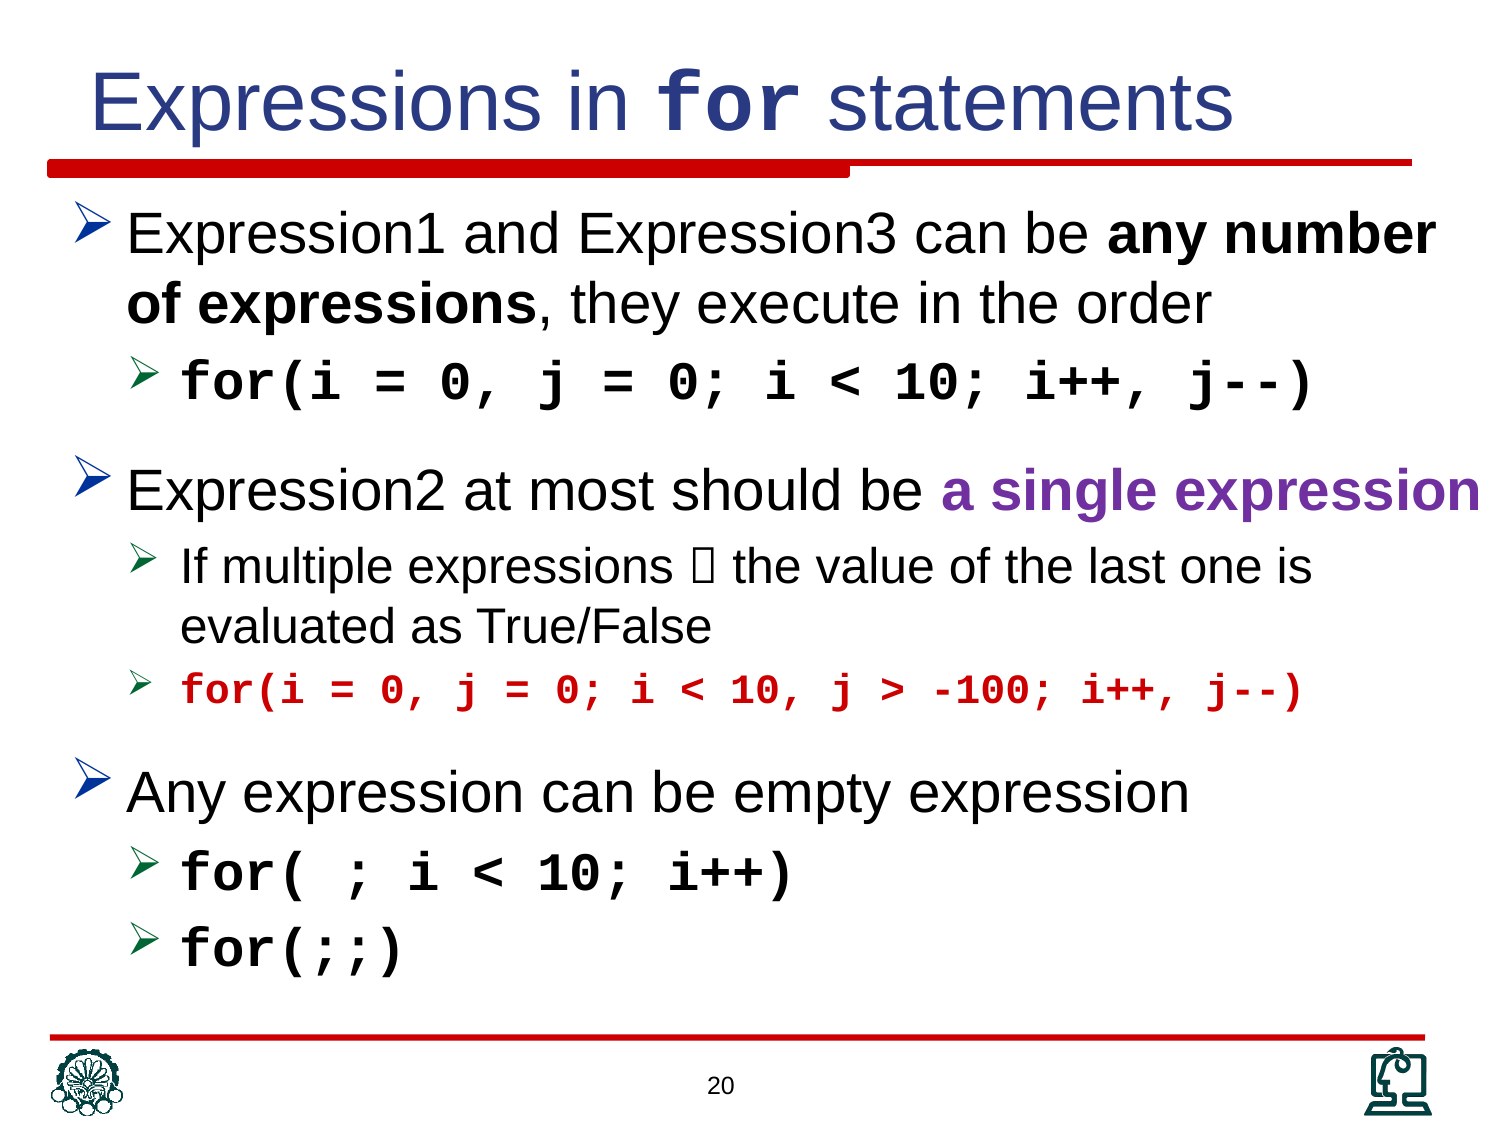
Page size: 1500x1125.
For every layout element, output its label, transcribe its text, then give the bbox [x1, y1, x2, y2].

text_box 20 [650, 1075, 750, 1103]
picture [1362, 1075, 1438, 1119]
picture [50, 1047, 125, 1118]
text_box Expression1 and Expression3 can be any number of expressions, they execute in the order for(i = 0, j = 0; i < 10; i++, j--) Expression2 at most should be a single expression If multiple expressions  the value of the last one is evaluated as True/False for(i = 0, j = 0; i < 10, j > -100; i++, j--) Any expression can be empty expression for( ; i < 10; i++) for(;;) [55, 187, 1500, 1075]
text_box Expressions in for statements [74, 24, 1425, 155]
